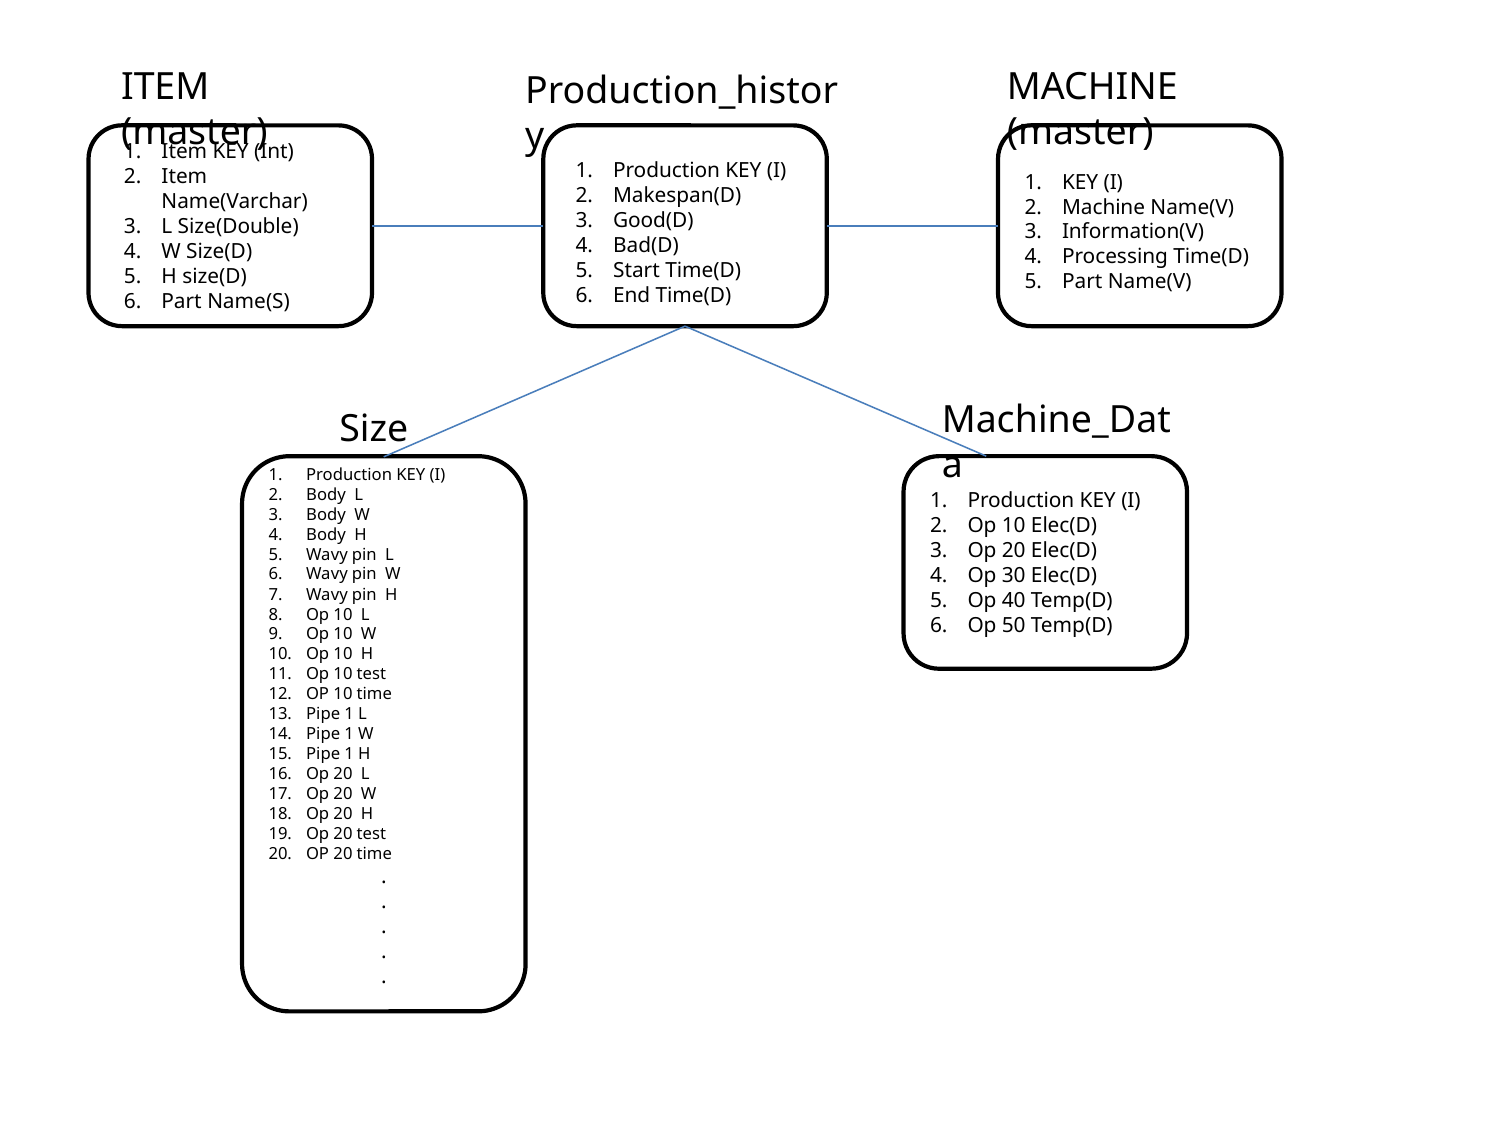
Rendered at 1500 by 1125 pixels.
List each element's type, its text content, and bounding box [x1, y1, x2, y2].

text_box [86, 127, 375, 329]
text_box Machine_Data [927, 387, 1199, 493]
text_box [901, 466, 1190, 671]
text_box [686, 325, 987, 457]
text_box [383, 325, 686, 458]
text_box [541, 164, 829, 324]
text_box ITEM (master) [106, 54, 378, 160]
text_box [995, 160, 1284, 329]
text_box [239, 469, 528, 1014]
text_box Production KEY (I) Op 10 Elec(D) Op 20 Elec(D) Op 30 Elec(D) Op 40 Temp(D) Op 50 Temp(D) [915, 479, 1176, 645]
text_box Size [324, 397, 378, 456]
text_box Production KEY (I) Makespan(D) Good(D) Bad(D) Start Time(D) End Time(D) [560, 148, 809, 314]
text_box Item KEY (Int) Item Name(Varchar) L Size(Double) W Size(D) H size(D) Part Name(S) [109, 129, 352, 320]
text_box Production_history [510, 58, 868, 164]
text_box MACHINE (master) [992, 54, 1335, 160]
text_box KEY (I) Machine Name(V) Information(V) Processing Time(D) Part Name(V) [1009, 160, 1270, 301]
text_box Production KEY (I) Body L Body W Body H Wavy pin L Wavy pin W Wavy pin H Op 10 L Op 10 W Op 10 H Op 10 test OP 10 time Pipe 1 L Pipe 1 W Pipe 1 H Op 20 L Op 20 W Op 20 H Op 20 test OP 20 time . . . . . [253, 456, 514, 996]
